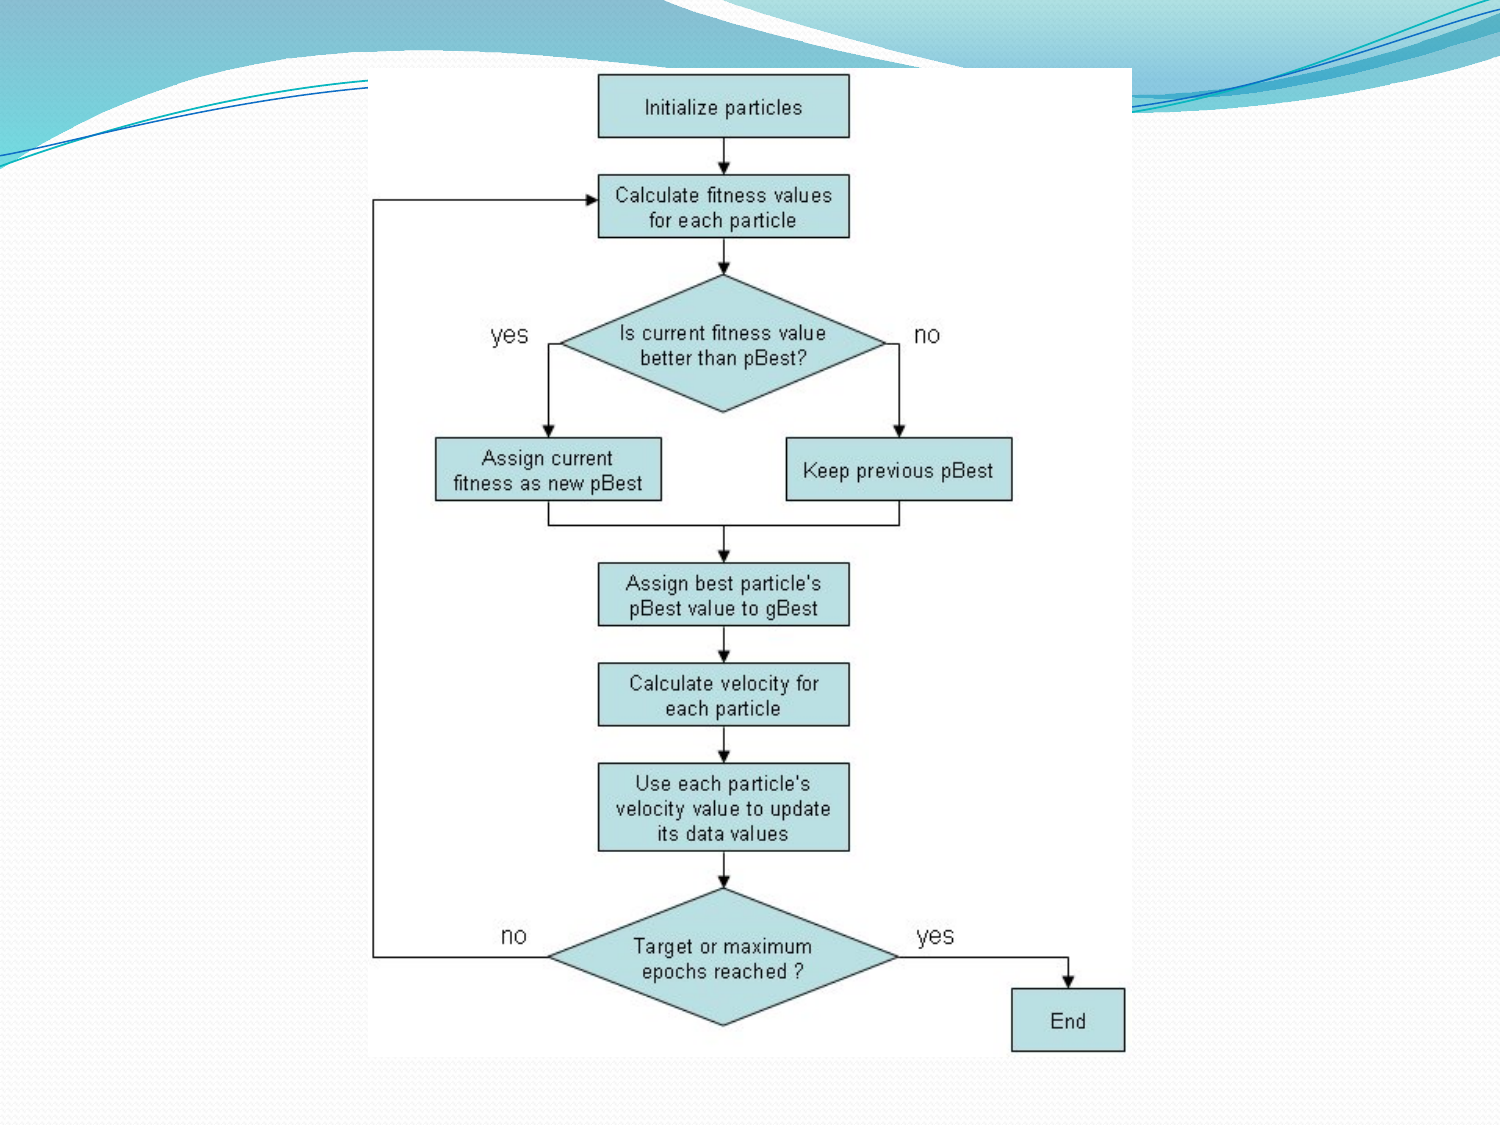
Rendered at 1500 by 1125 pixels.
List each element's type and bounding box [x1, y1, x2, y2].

picture [368, 68, 1132, 1057]
